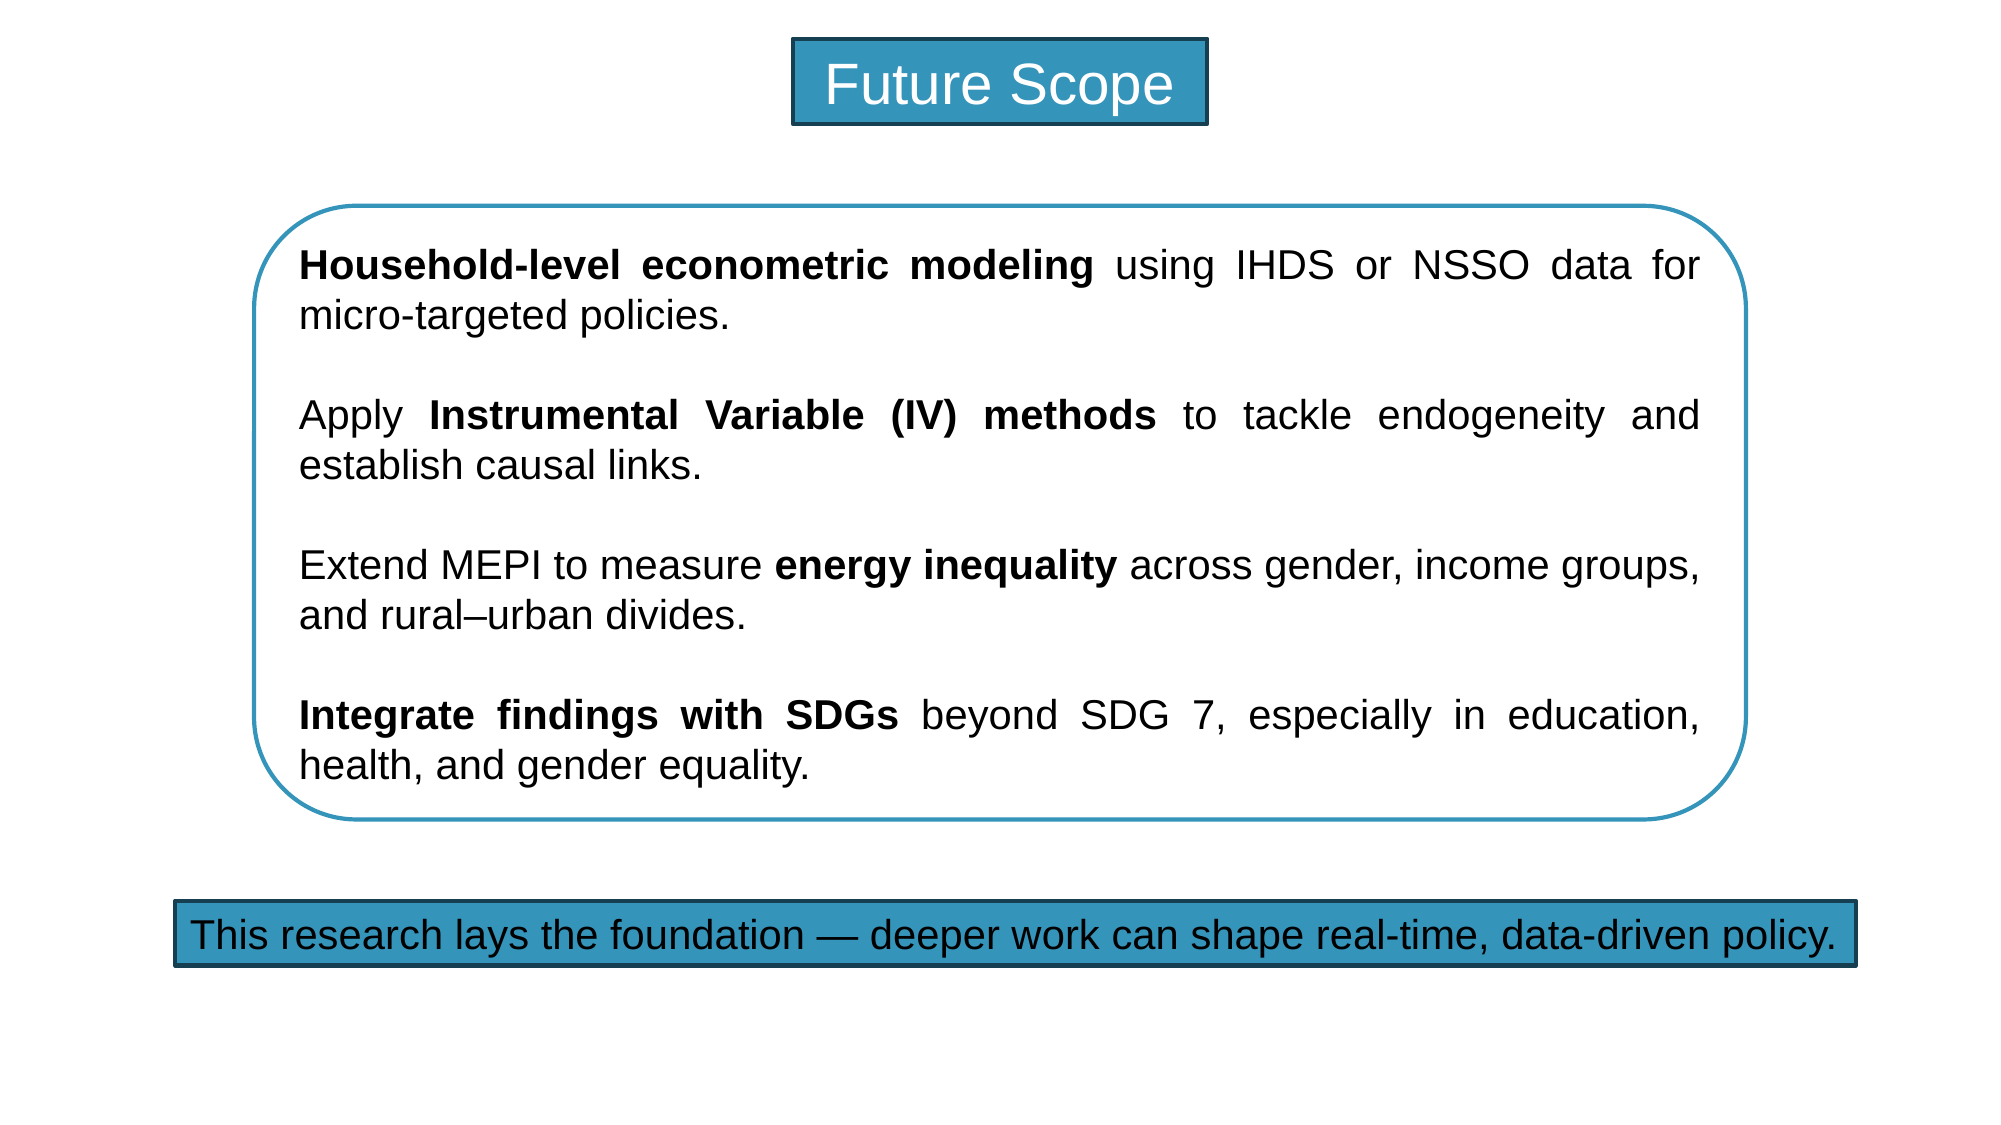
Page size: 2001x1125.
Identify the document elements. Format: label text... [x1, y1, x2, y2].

text_box Household-level econometric modeling using IHDS or NSSO data for micro-targeted policies. Apply Instrumental Variable (IV) methods to tackle endogeneity and establish causal links. Extend MEPI to measure energy inequality across gender, income groups, and rural–urban divides. Integrate findings with SDGs beyond SDG 7, especially in education, health, and gender equality. [251, 203, 1749, 822]
text_box Future Scope [791, 37, 1209, 126]
text_box This research lays the foundation — deeper work can shape real-time, data-driven policy. [173, 899, 1858, 968]
